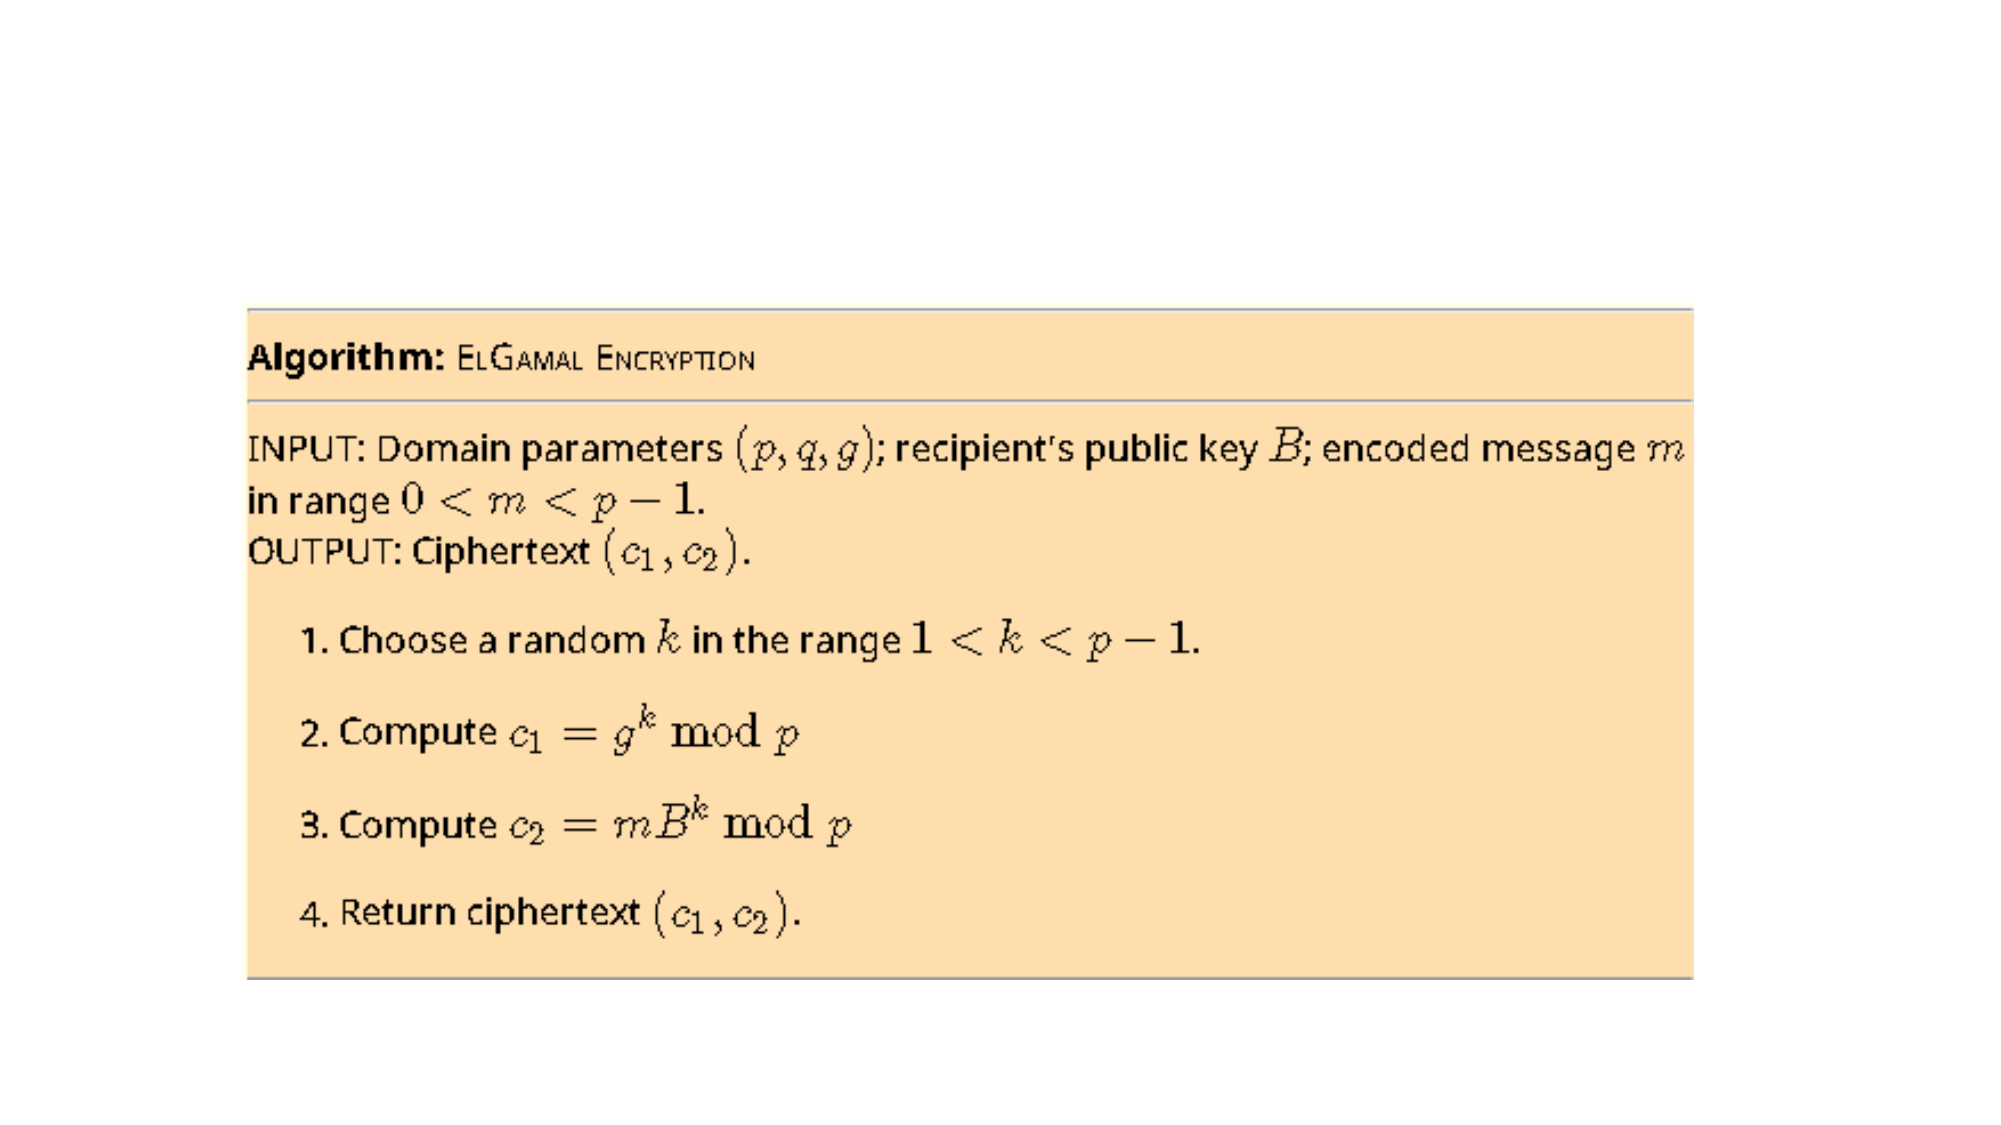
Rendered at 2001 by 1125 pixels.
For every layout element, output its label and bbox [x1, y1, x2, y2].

list [241, 302, 1694, 980]
